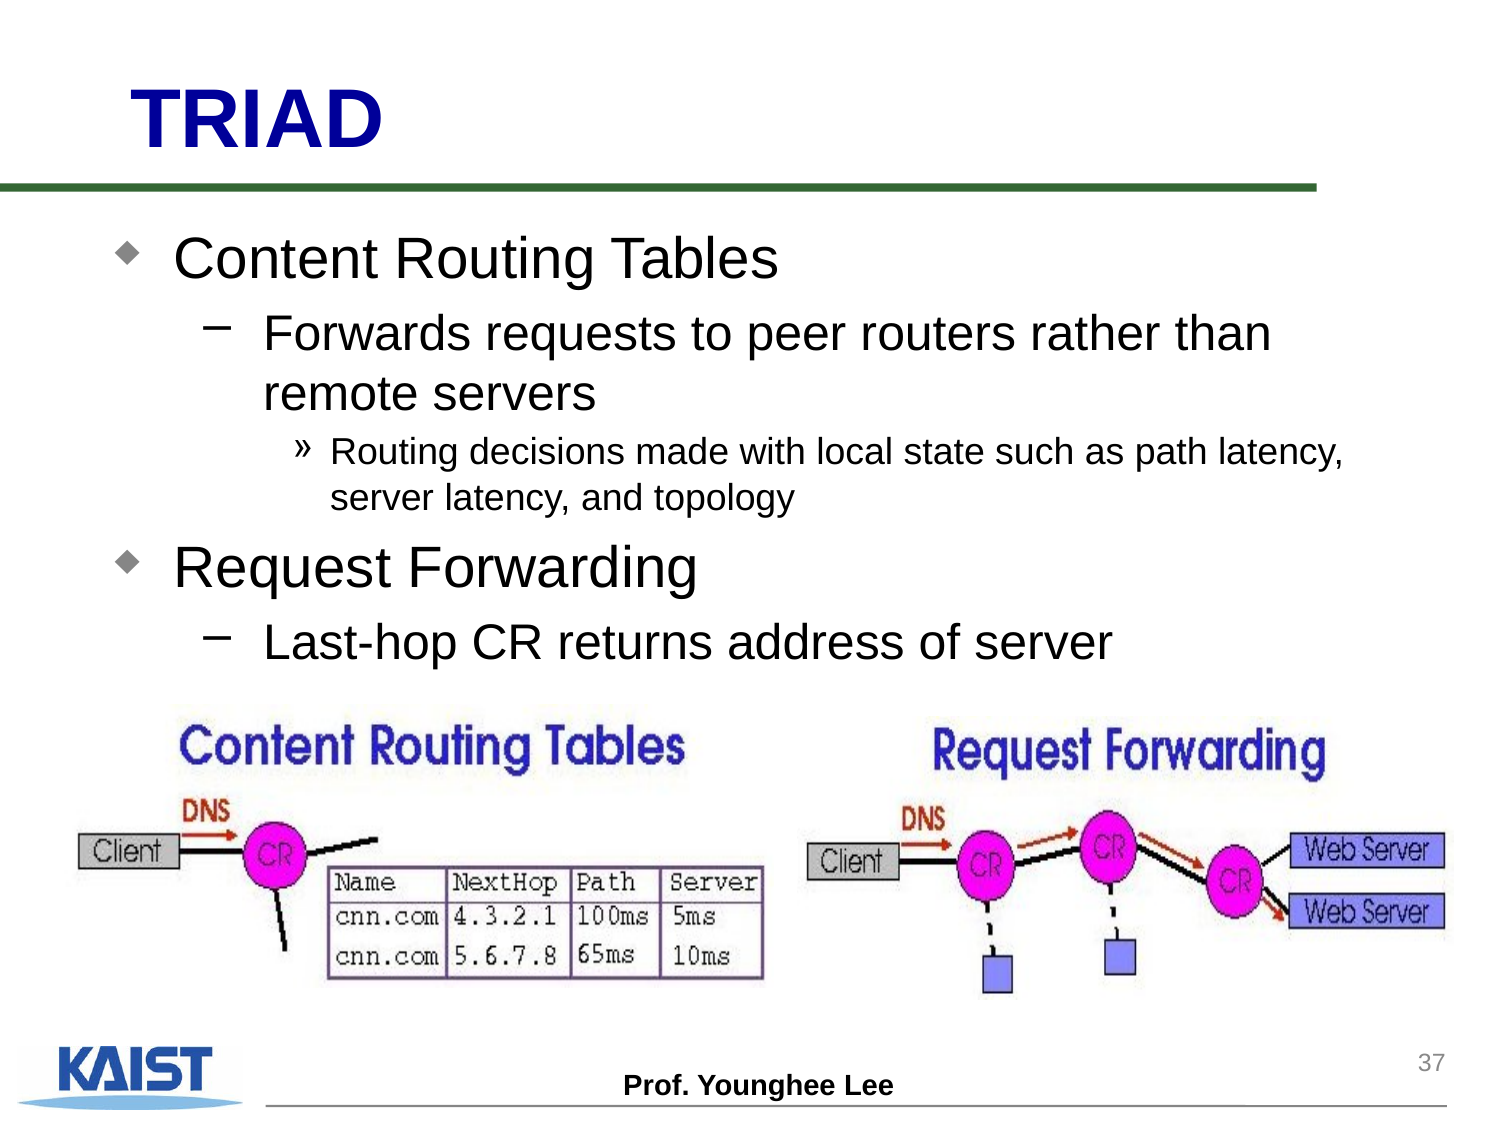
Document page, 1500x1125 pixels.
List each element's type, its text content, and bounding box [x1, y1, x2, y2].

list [796, 715, 1454, 1000]
picture [17, 1046, 243, 1110]
slide_number 37 [1148, 1023, 1461, 1099]
list Content Routing Tables Forwards requests to peer routers rather than remote servers Routing decisions made with local state such as path latency, server latency, and topology Request Forwarding Last-hop CR returns address of server [99, 212, 1436, 950]
title TRIAD [115, 65, 1338, 172]
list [64, 703, 774, 988]
